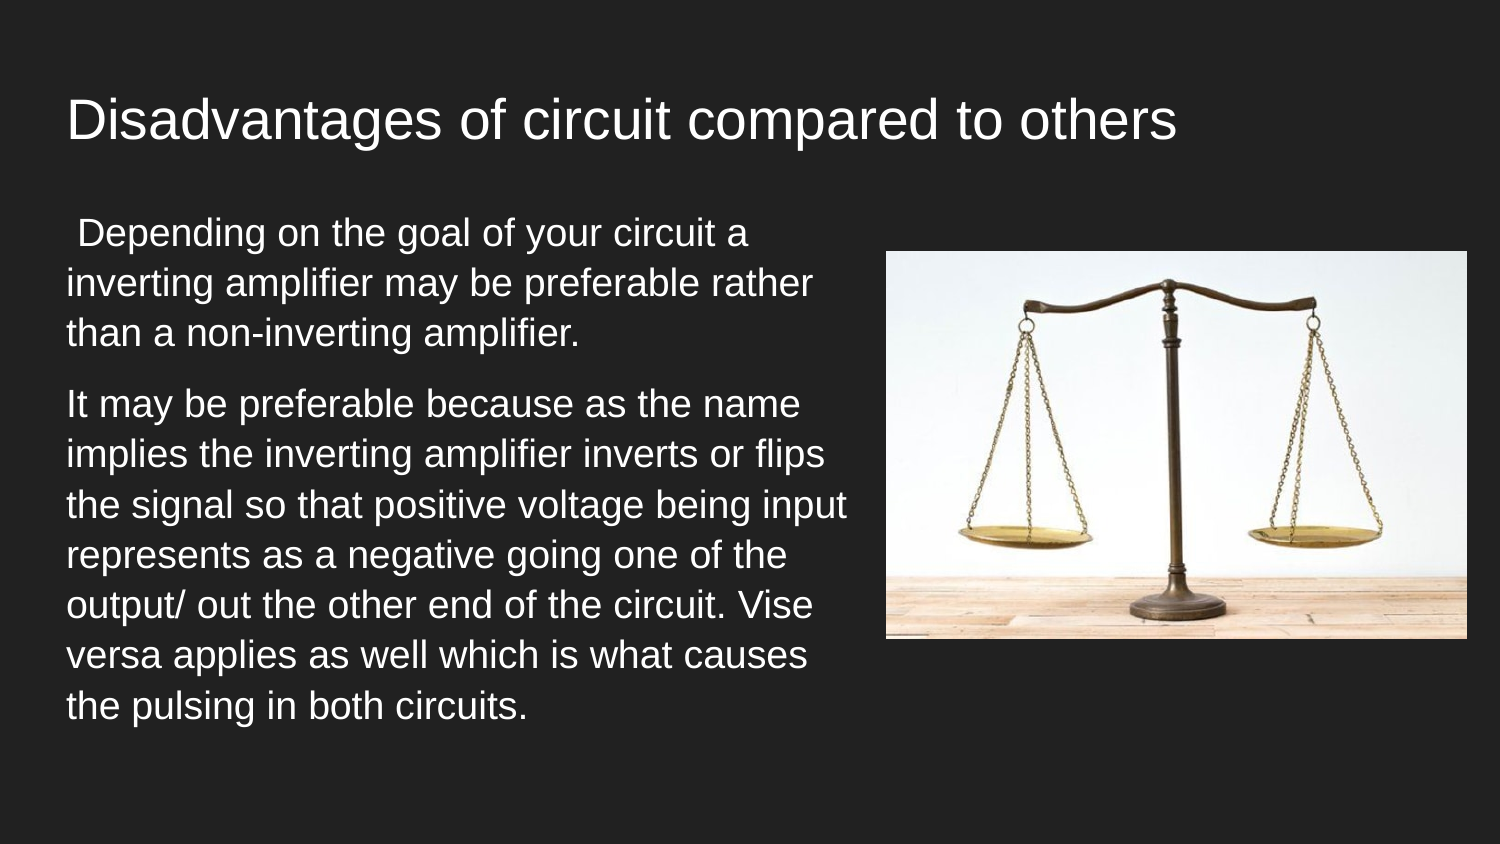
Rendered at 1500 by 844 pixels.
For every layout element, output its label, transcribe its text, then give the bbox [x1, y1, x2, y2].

title Disadvantages of circuit compared to others [51, 72, 1449, 167]
list Depending on the goal of your circuit a inverting amplifier may be preferable rather than a non-inverting amplifier. It may be preferable because as the name implies the inverting amplifier inverts or flips the signal so that positive voltage being input represents as a negative going one of the output/ out the other end of the circuit. Vise versa applies as well which is what causes the pulsing in both circuits. [51, 189, 871, 750]
picture [886, 251, 1467, 639]
